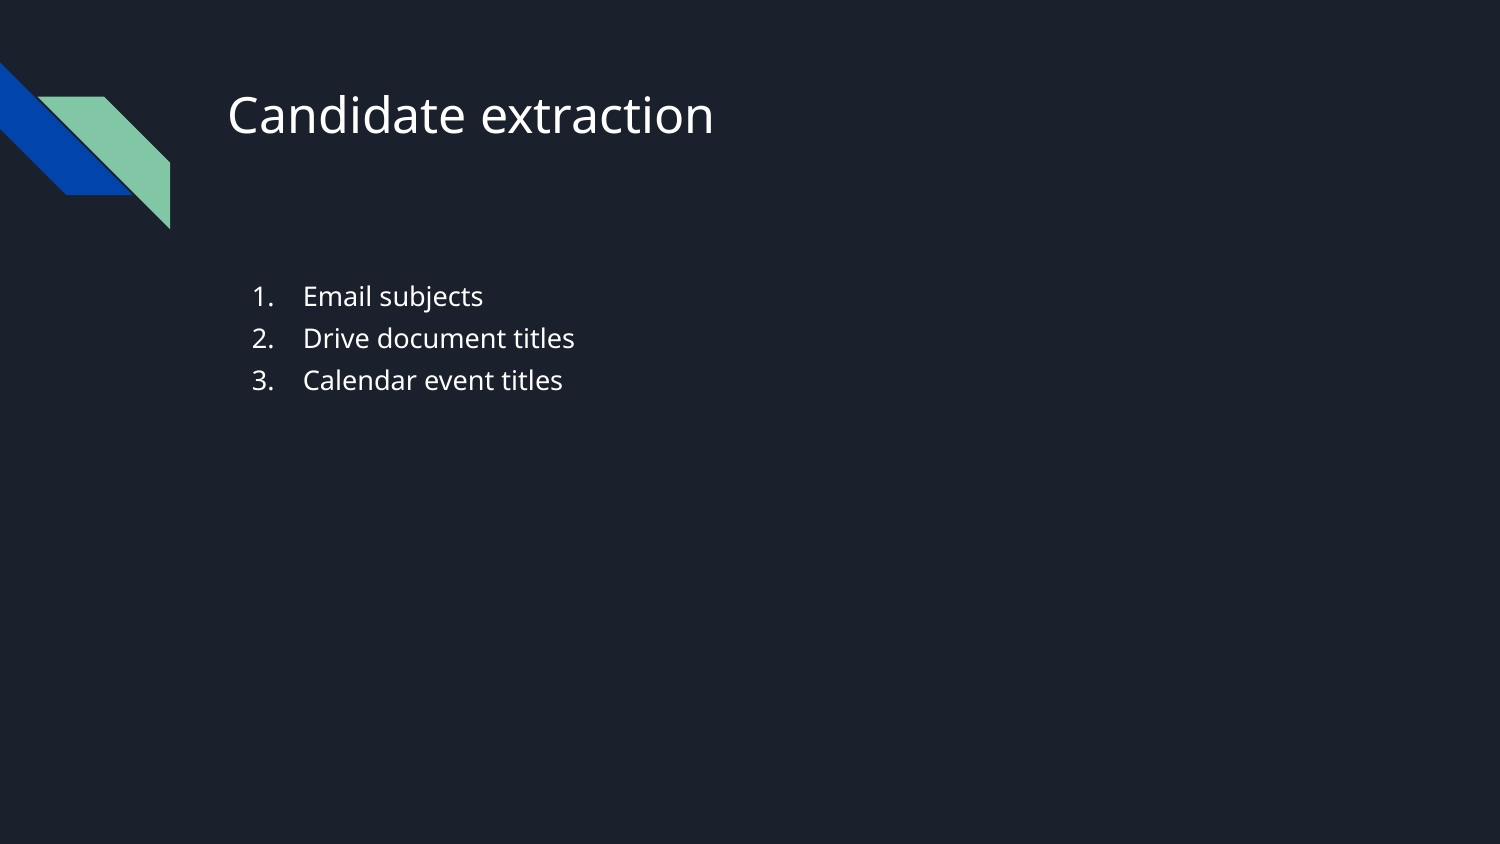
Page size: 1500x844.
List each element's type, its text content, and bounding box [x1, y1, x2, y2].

title Candidate extraction [212, 64, 1368, 215]
list Email subjects Drive document titles Calendar event titles [212, 257, 1368, 735]
